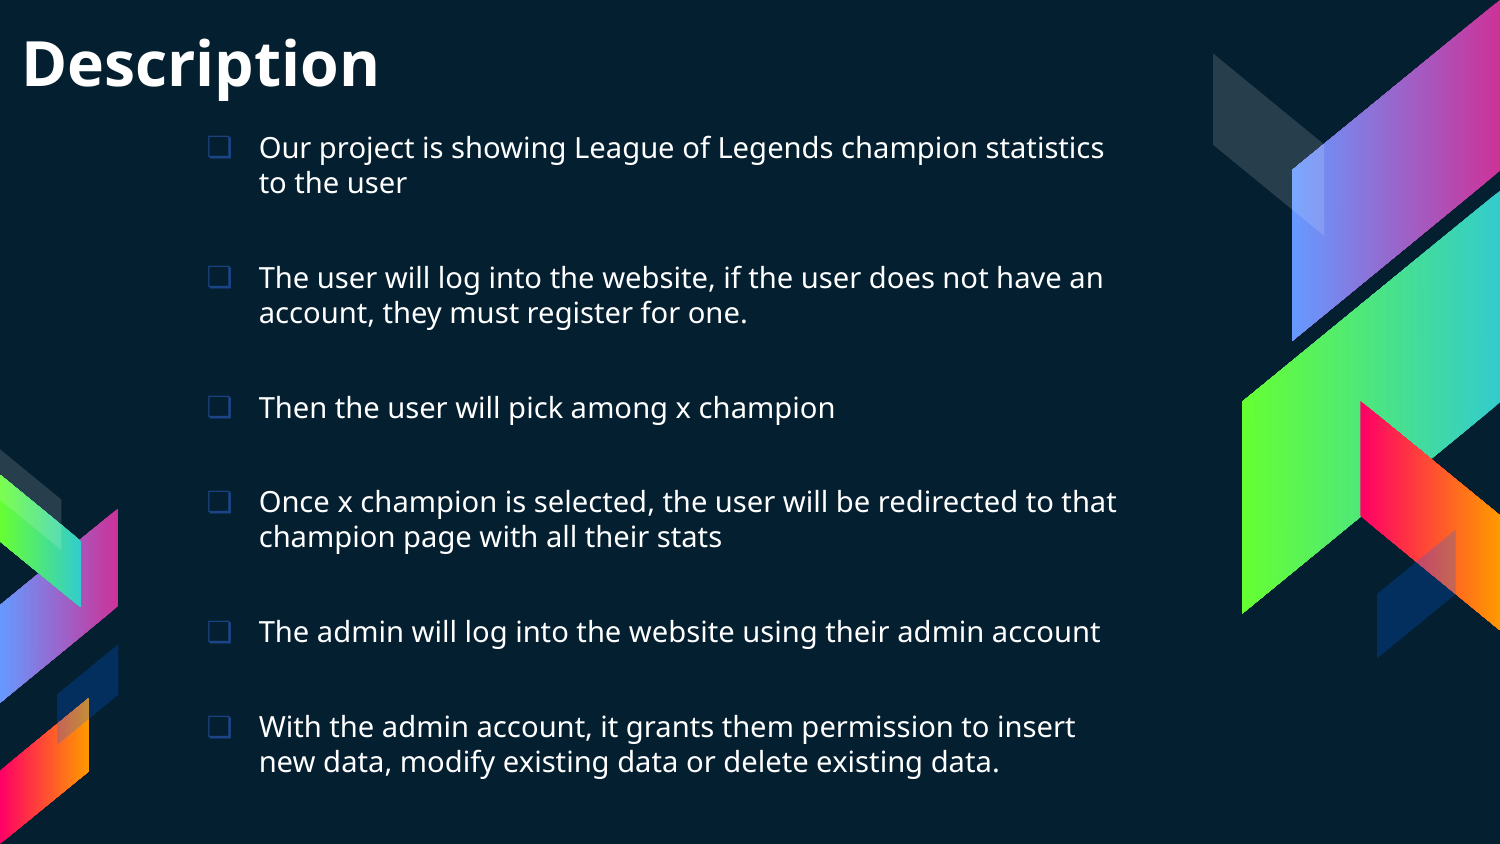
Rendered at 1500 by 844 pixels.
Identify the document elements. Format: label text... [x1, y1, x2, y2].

list Our project is showing League of Legends champion statistics to the user The user will log into the website, if the user does not have an account, they must register for one. Then the user will pick among x champion Once x champion is selected, the user will be redirected to that champion page with all their stats The admin will log into the website using their admin account With the admin account, it grants them permission to insert new data, modify existing data or delete existing data. [168, 114, 1149, 568]
title Description [6, 9, 986, 115]
